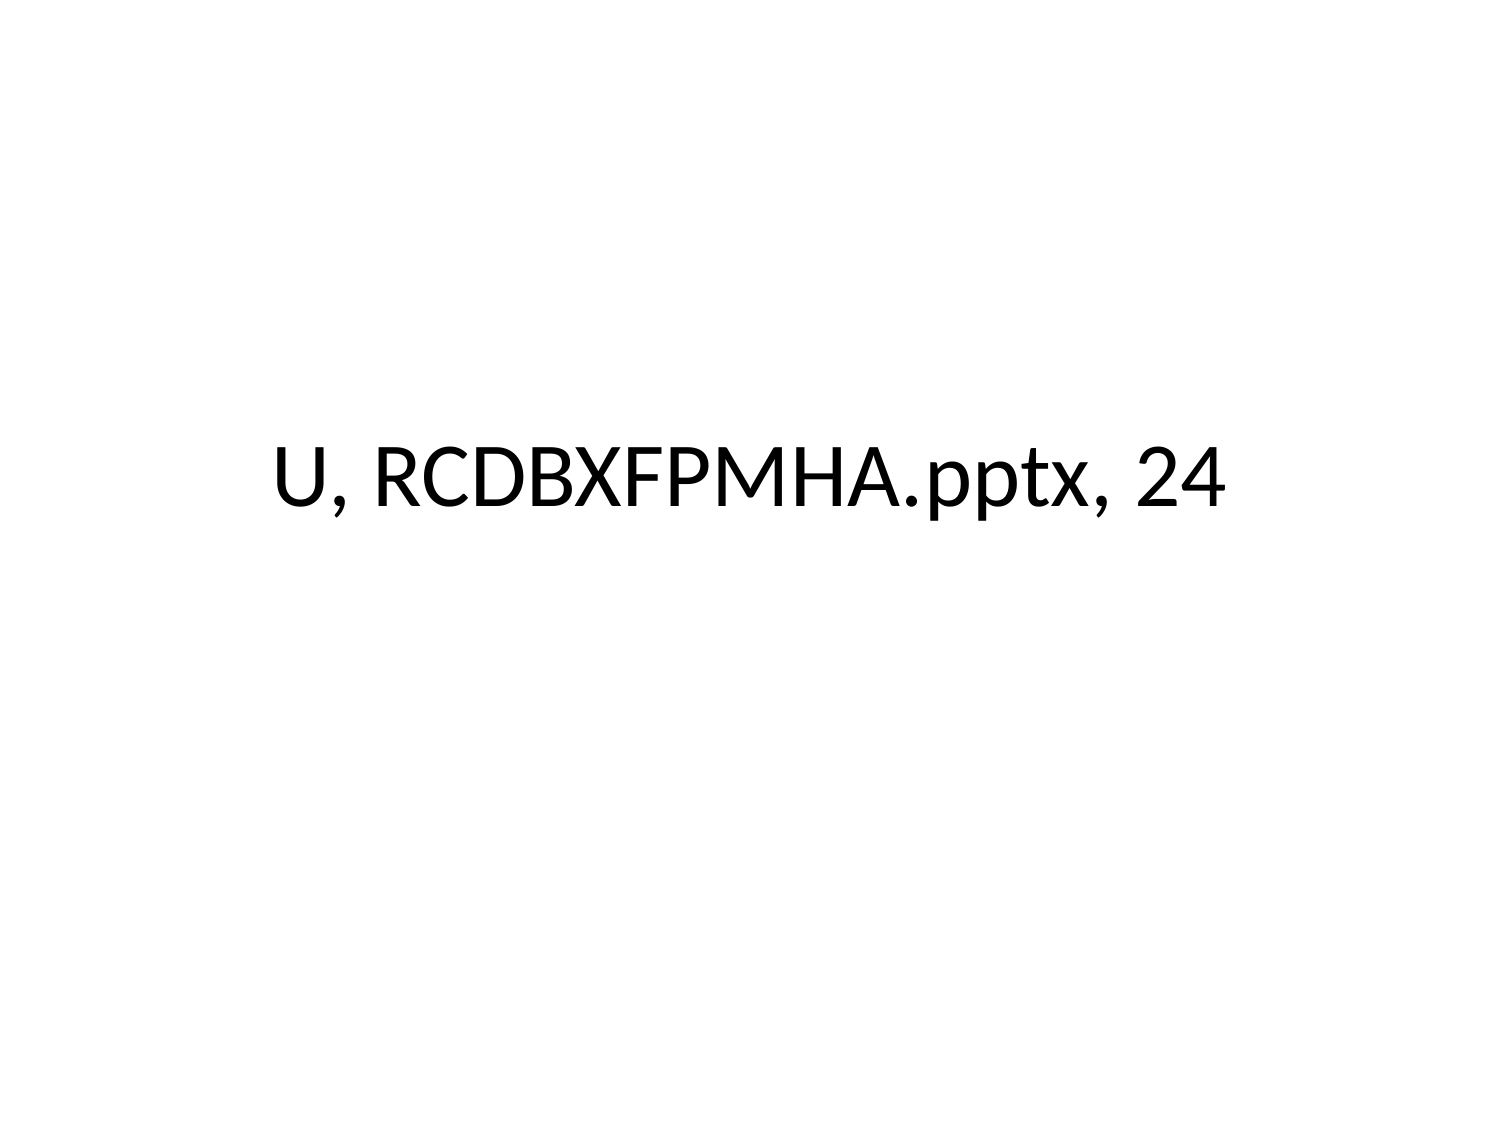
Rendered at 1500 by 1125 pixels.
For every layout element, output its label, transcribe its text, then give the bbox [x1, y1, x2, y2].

title U, RCDBXFPMHA.pptx, 24 [112, 349, 1388, 591]
